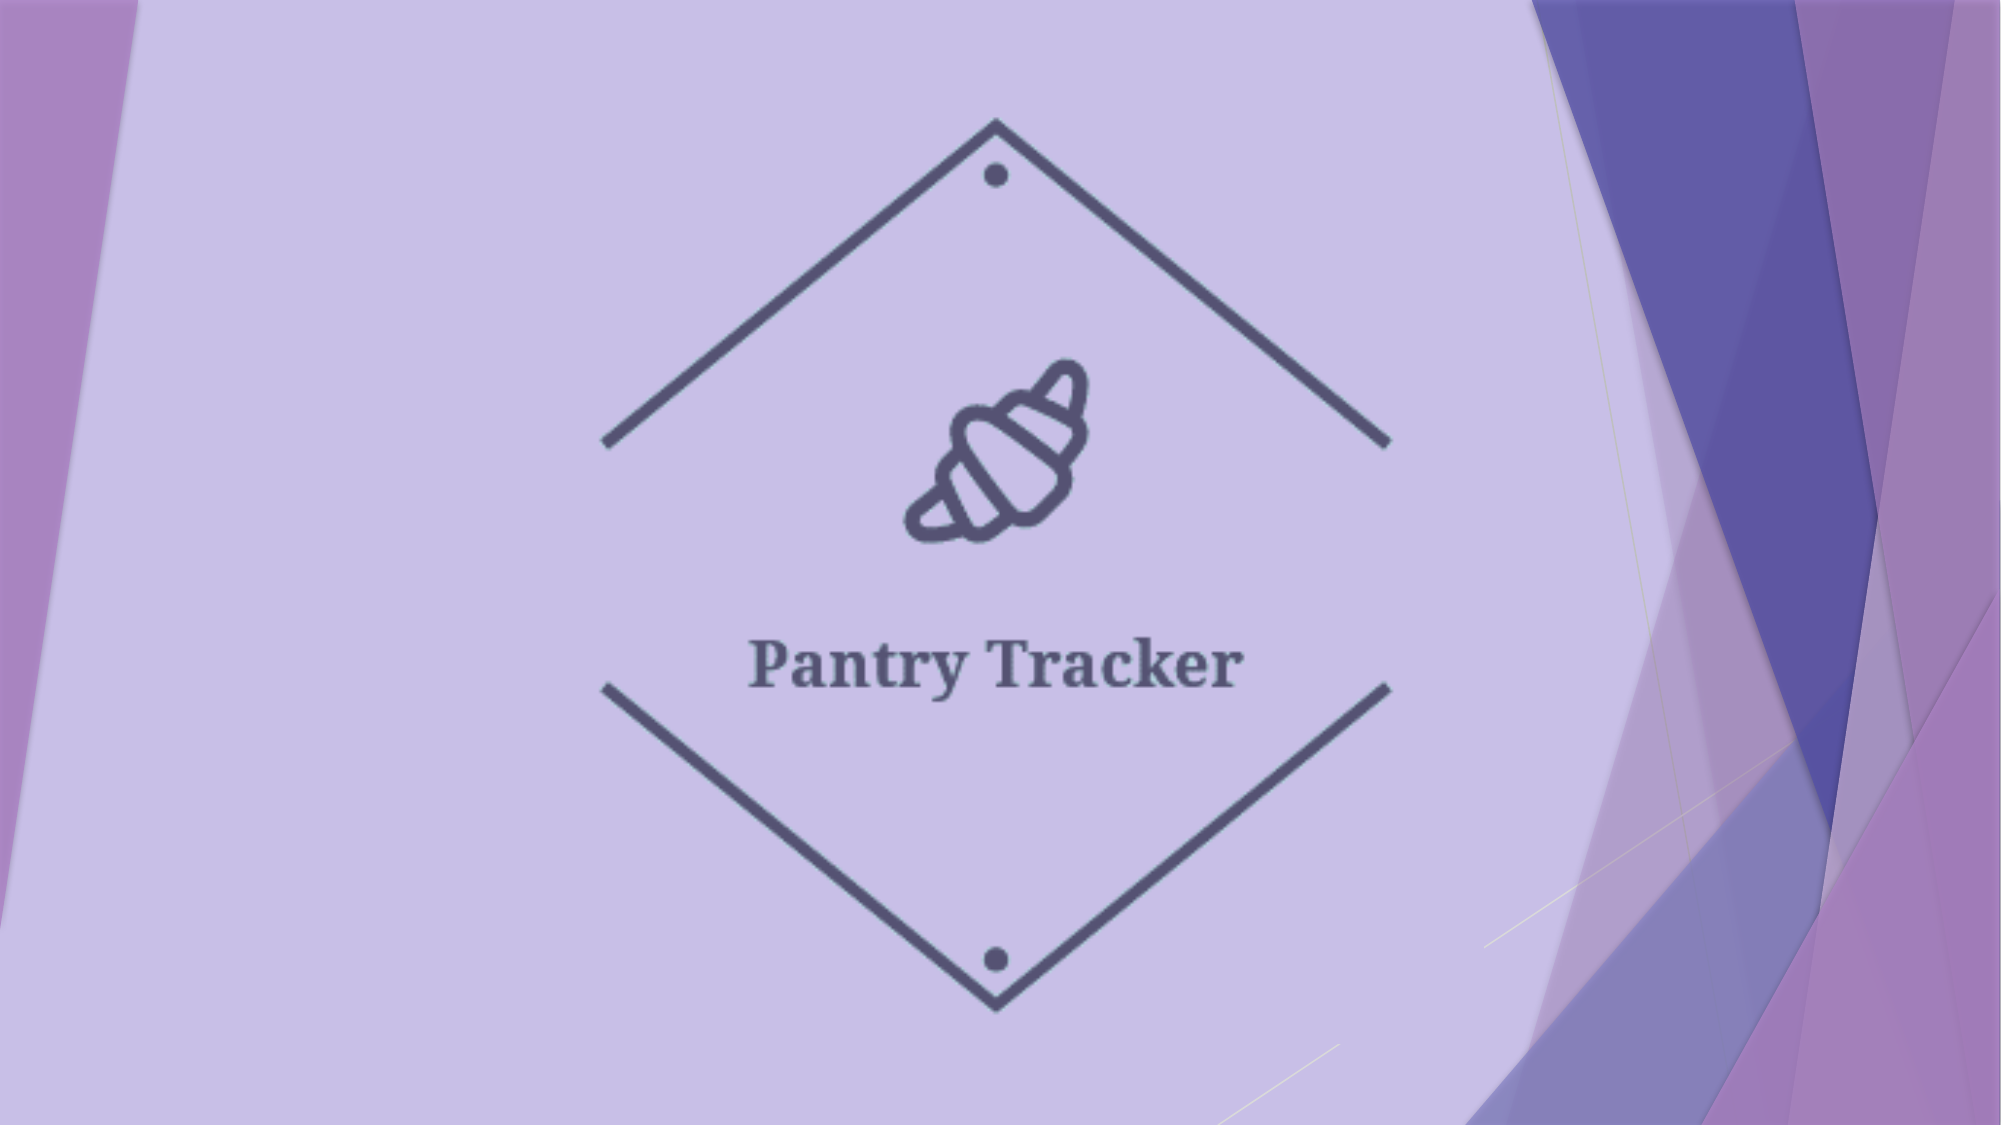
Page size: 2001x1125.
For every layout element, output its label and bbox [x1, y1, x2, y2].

picture [515, 80, 1485, 1044]
